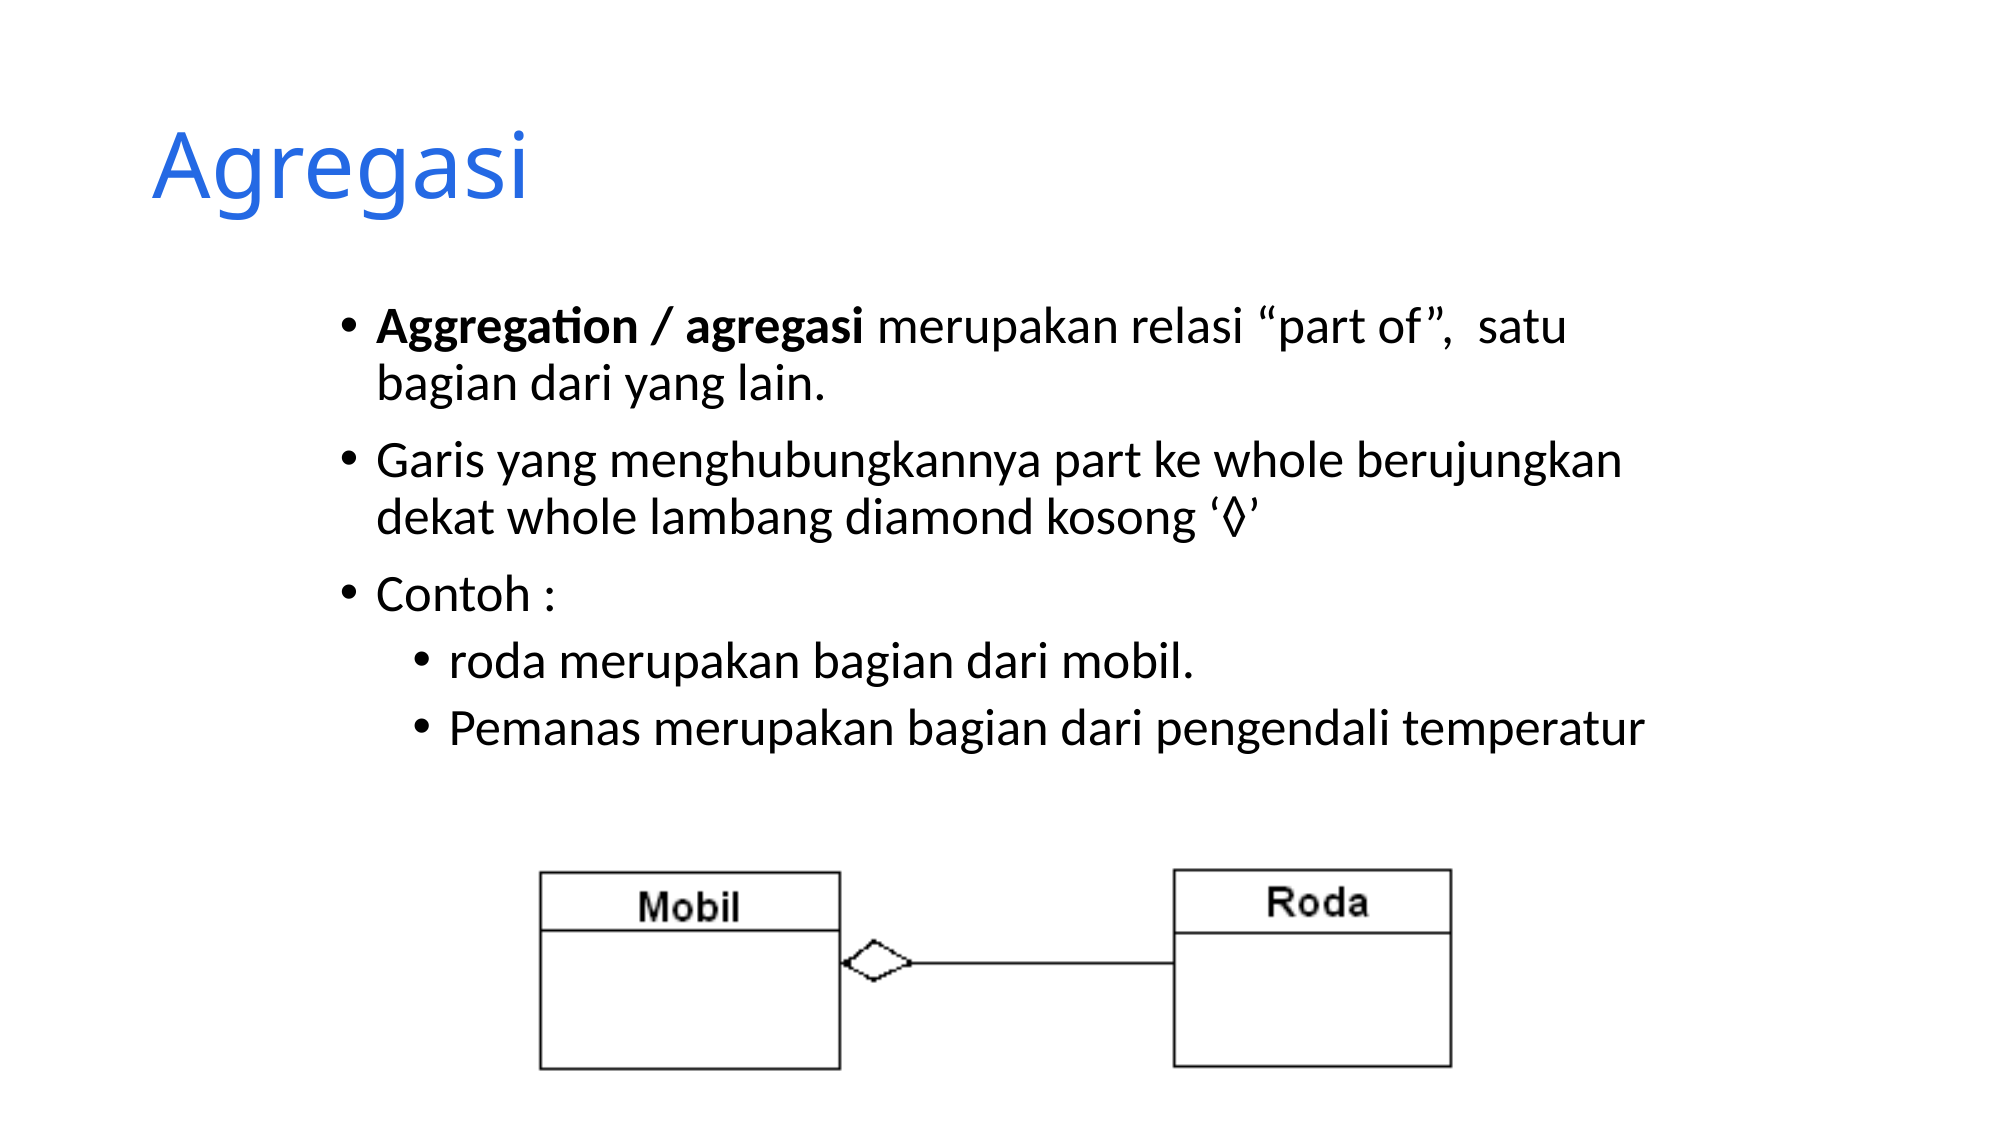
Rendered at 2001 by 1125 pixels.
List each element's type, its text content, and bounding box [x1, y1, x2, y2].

picture [524, 862, 1463, 1076]
title Agregasi [137, 59, 1863, 278]
list Aggregation / agregasi merupakan relasi “part of”, satu bagian dari yang lain. Garis yang menghubungkannya part ke whole berujungkan dekat whole lambang diamond kosong ‘◊’ Contoh : roda merupakan bagian dari mobil. Pemanas merupakan bagian dari pengendali temperatur [324, 291, 1675, 813]
